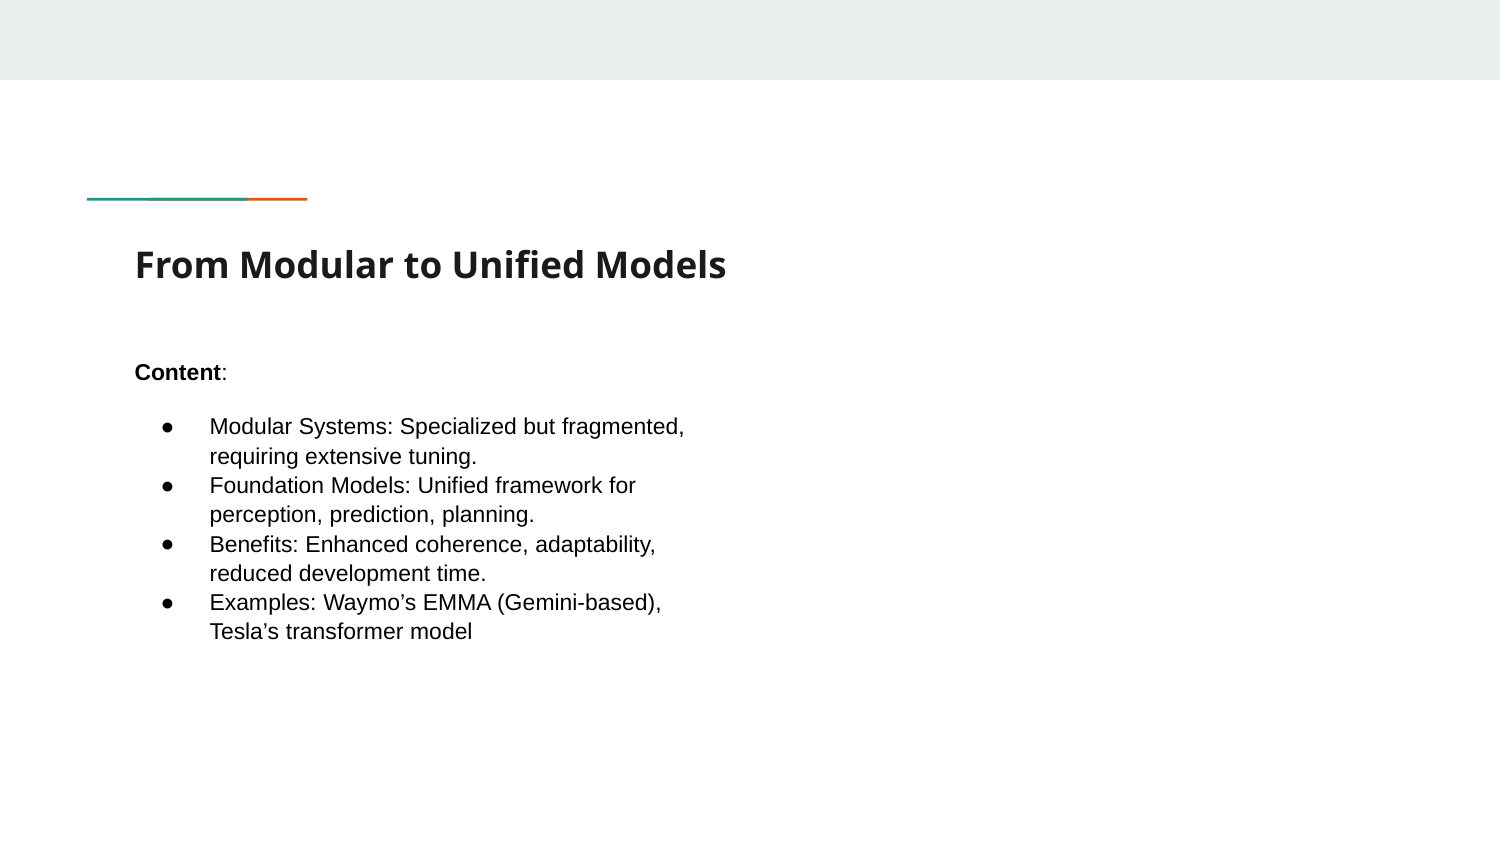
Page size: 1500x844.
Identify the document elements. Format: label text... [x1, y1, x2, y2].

list Content: Modular Systems: Specialized but fragmented, requiring extensive tuning. Foundation Models: Unified framework for perception, prediction, planning. Benefits: Enhanced coherence, adaptability, reduced development time. Examples: Waymo’s EMMA (Gemini-based), Tesla’s transformer model [119, 341, 739, 712]
title From Modular to Unified Models [119, 216, 1381, 305]
